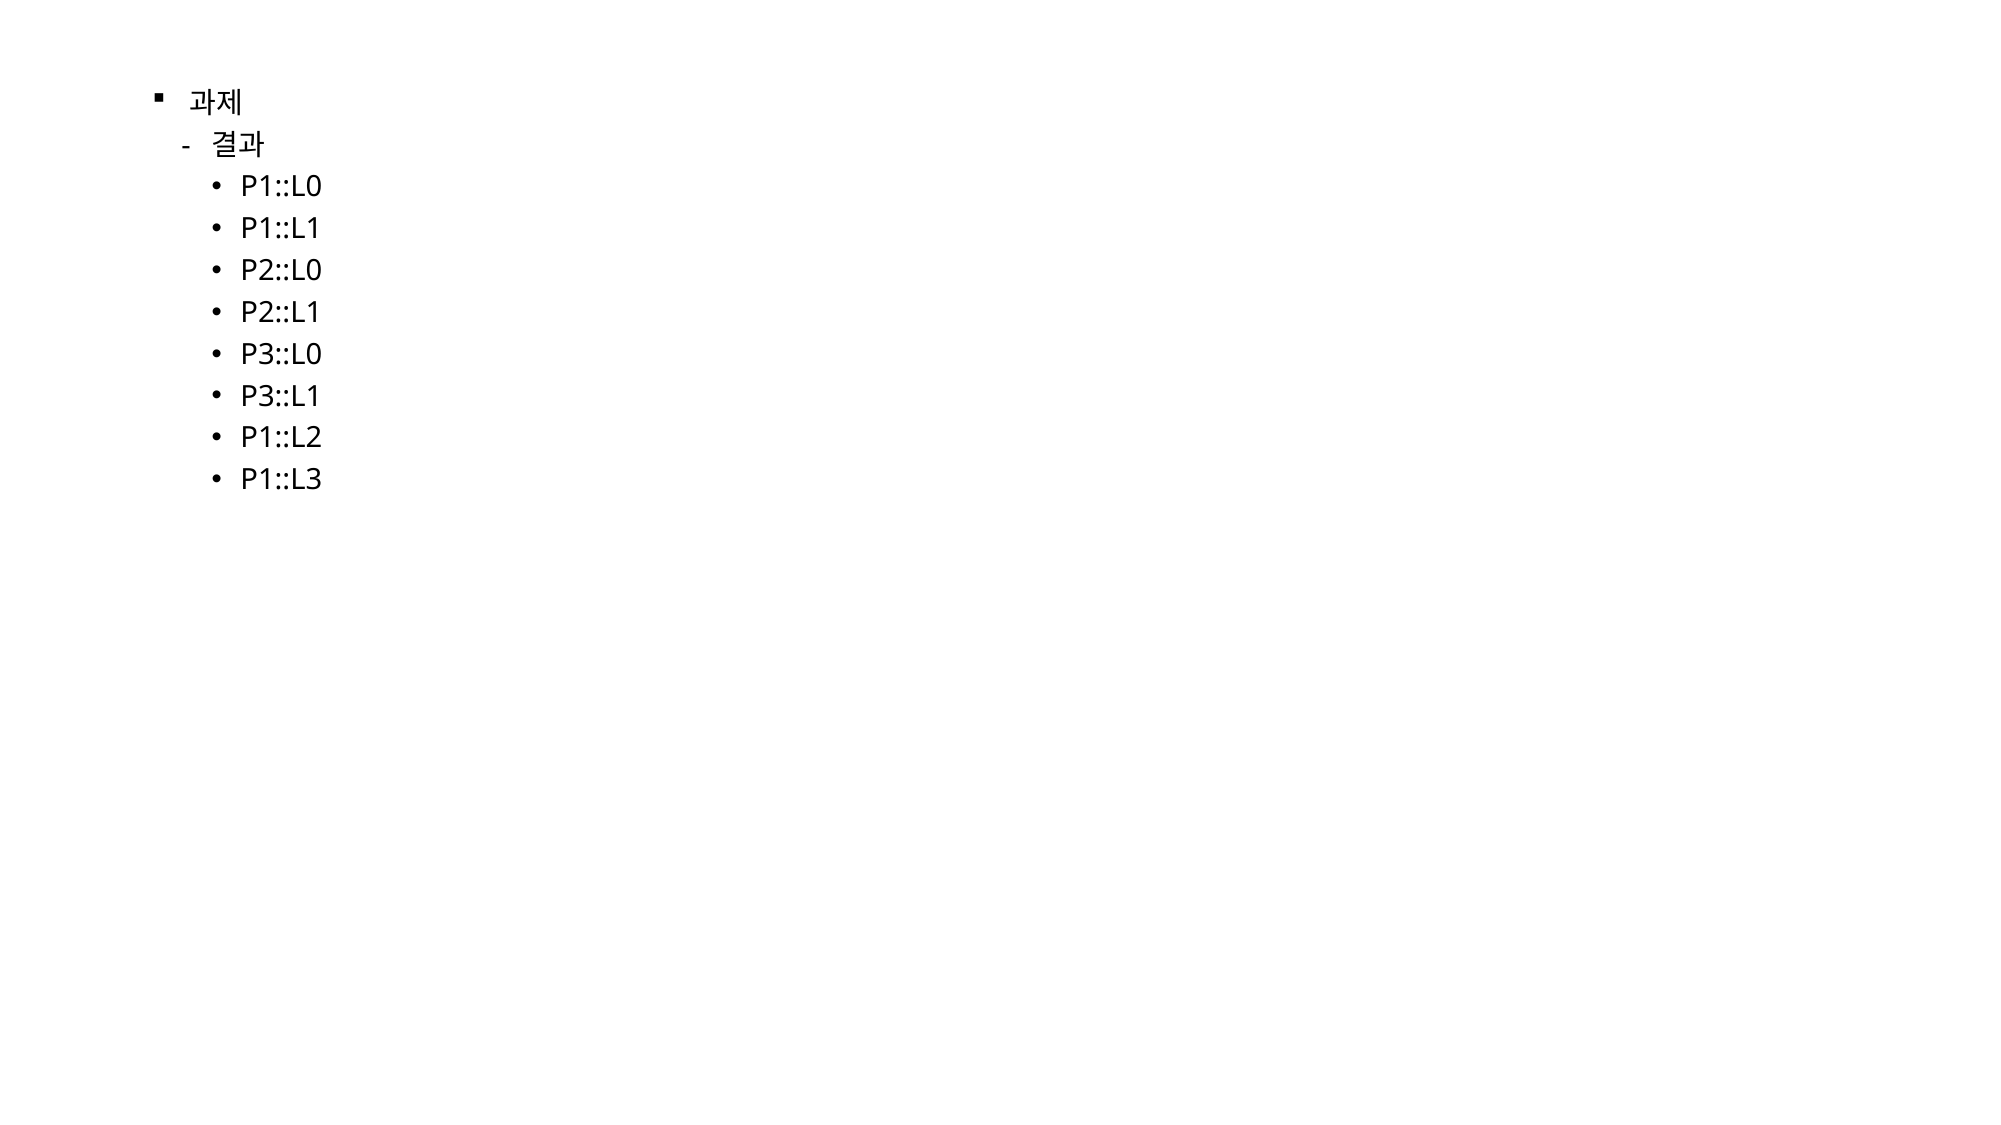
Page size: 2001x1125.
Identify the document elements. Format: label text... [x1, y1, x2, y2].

list 과제 결과 P1::L0 P1::L1 P2::L0 P2::L1 P3::L0 P3::L1 P1::L2 P1::L3 [137, 80, 941, 1014]
